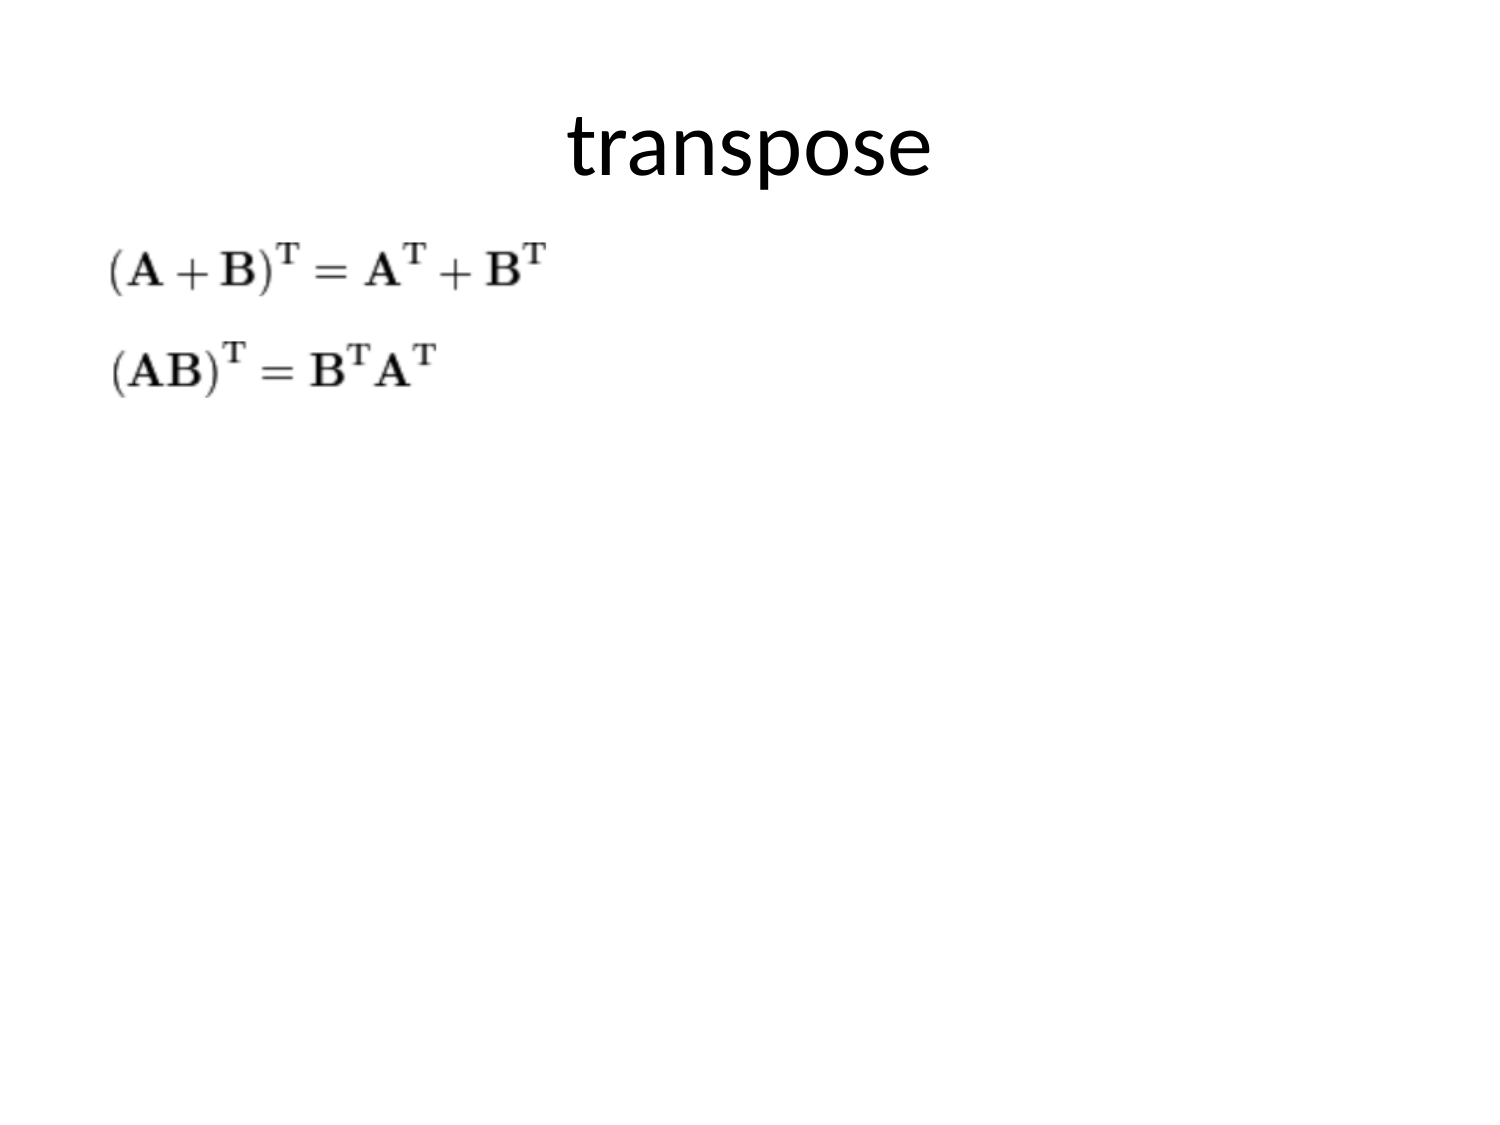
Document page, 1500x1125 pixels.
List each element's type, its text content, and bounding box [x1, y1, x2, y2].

title transpose [75, 45, 1425, 233]
picture [100, 219, 554, 307]
picture [111, 325, 452, 410]
